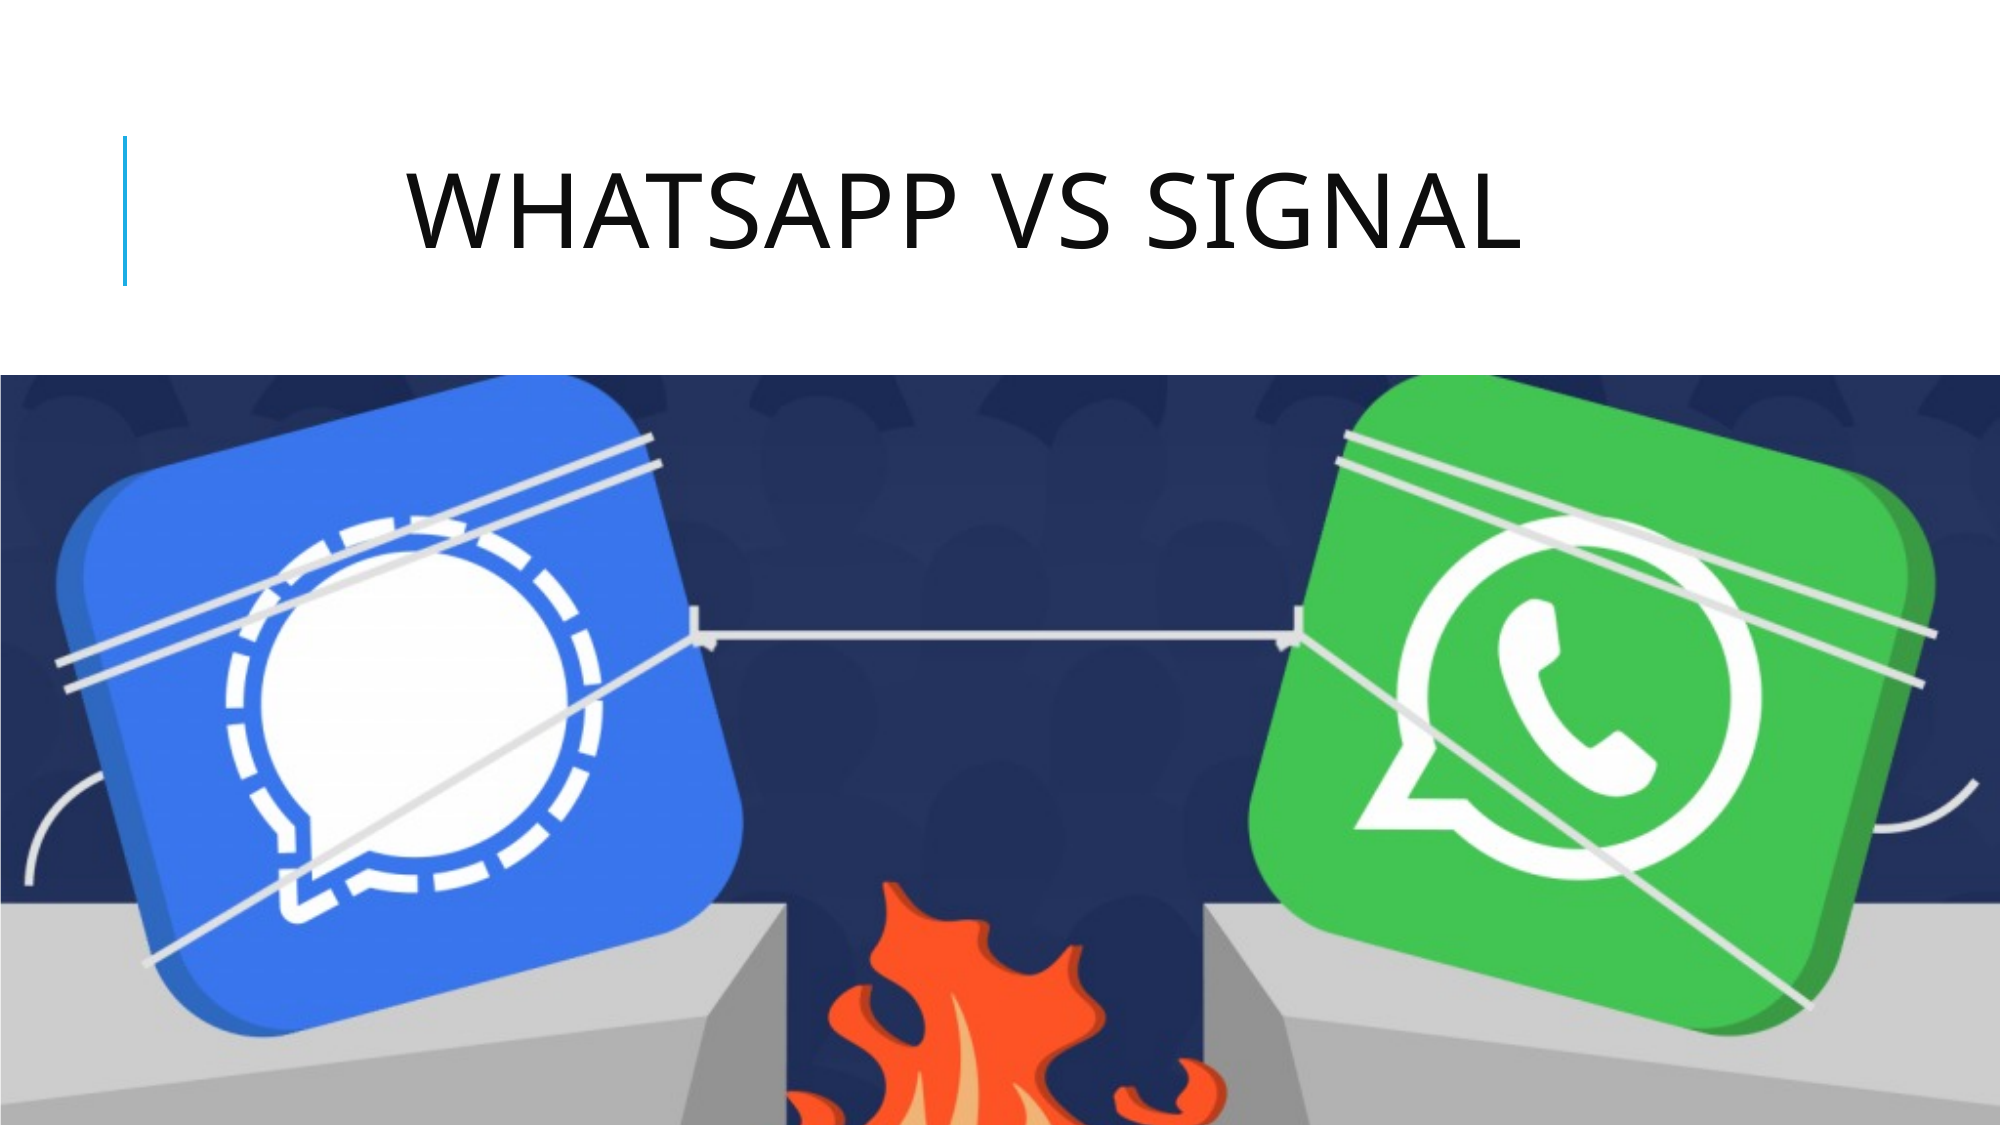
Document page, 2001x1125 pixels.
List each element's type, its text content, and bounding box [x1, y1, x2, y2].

title WhatsApp vs Signal [168, 96, 1763, 342]
picture [0, 374, 2000, 1125]
